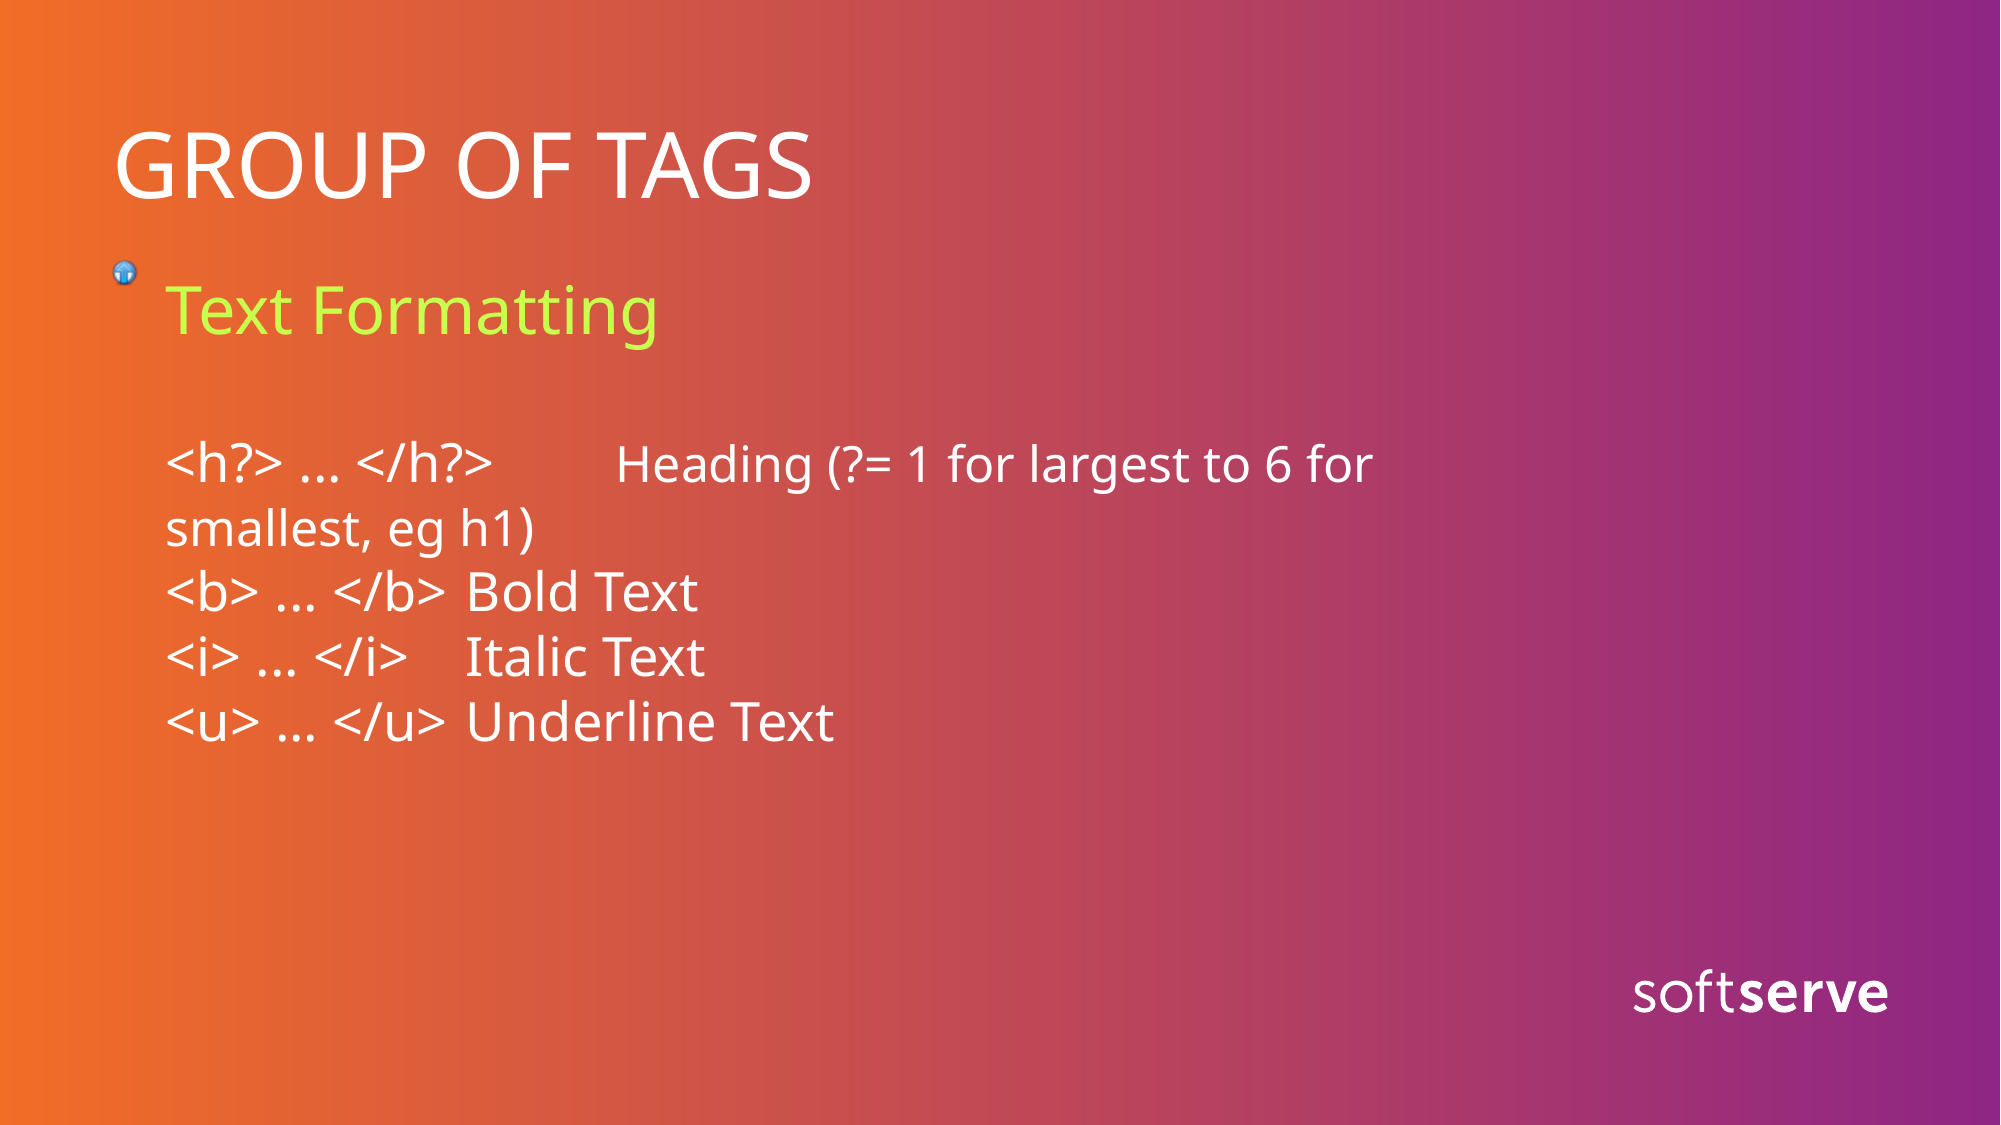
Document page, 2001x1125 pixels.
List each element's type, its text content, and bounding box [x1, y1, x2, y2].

list [112, 224, 1888, 907]
title GROUP OF TAGS [112, 112, 1888, 224]
text_box Text Formatting <h?> ... </h?> Heading (?= 1 for largest to 6 for smallest, eg h1) <b> ... </b> Bold Text <i> ... </i> Italic Text <u> ... </u> Underline Text [151, 260, 1418, 820]
picture [112, 260, 138, 286]
